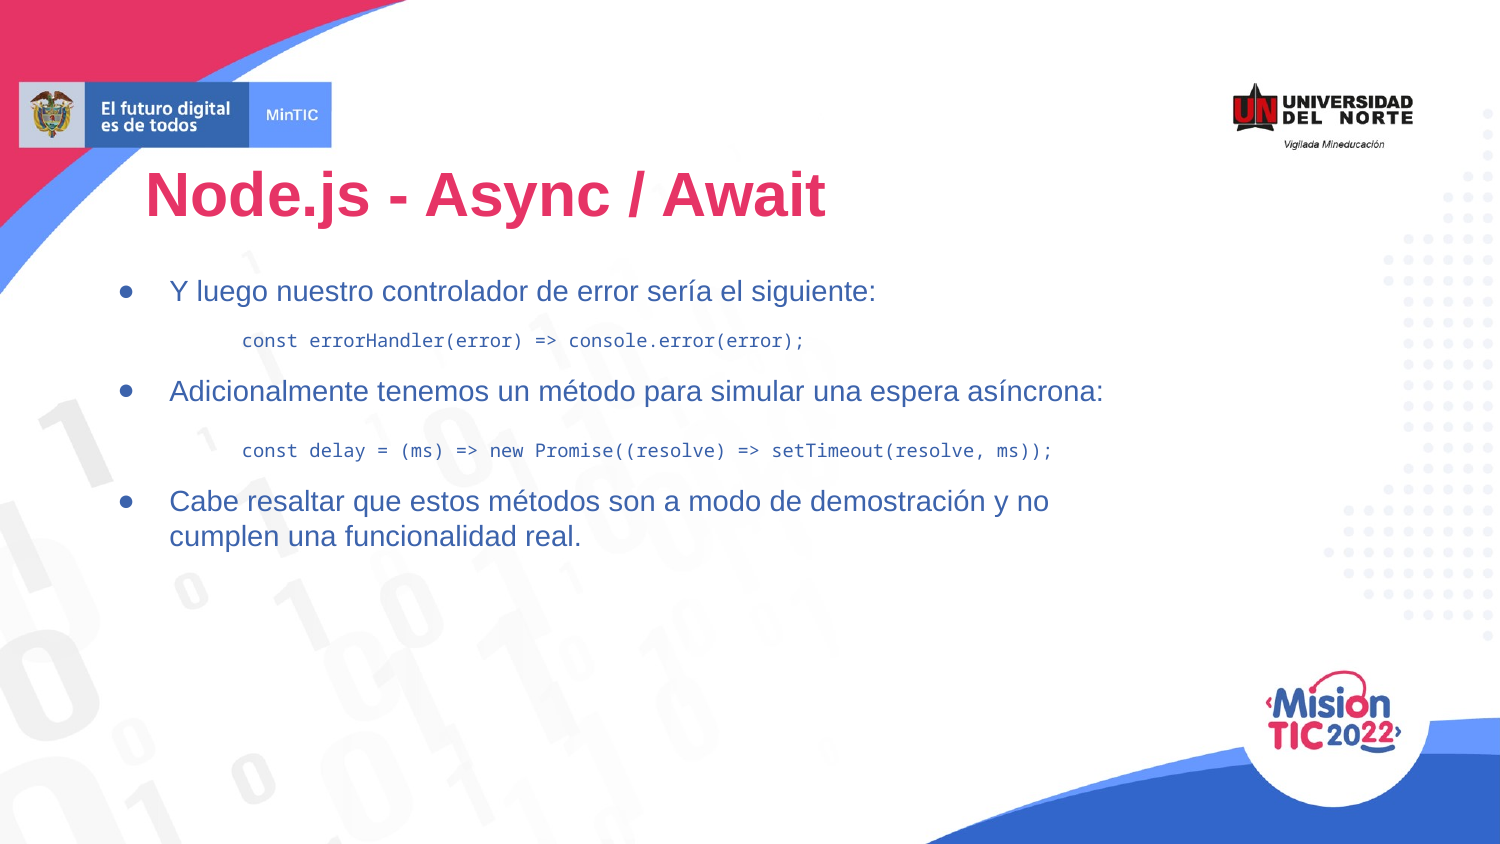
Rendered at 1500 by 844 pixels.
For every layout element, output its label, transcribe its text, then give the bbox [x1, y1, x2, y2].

text_box Node.js - Async / Await [134, 144, 1366, 235]
text_box Y luego nuestro controlador de error sería el siguiente: const errorHandler(error) => console.error(error); Adicionalmente tenemos un método para simular una espera asíncrona: const delay = (ms) => new Promise((resolve) => setTimeout(resolve, ms)); Cabe resaltar que estos métodos son a modo de demostración y no cumplen una funcionalidad real. [79, 252, 1401, 568]
picture [0, 0, 1500, 844]
